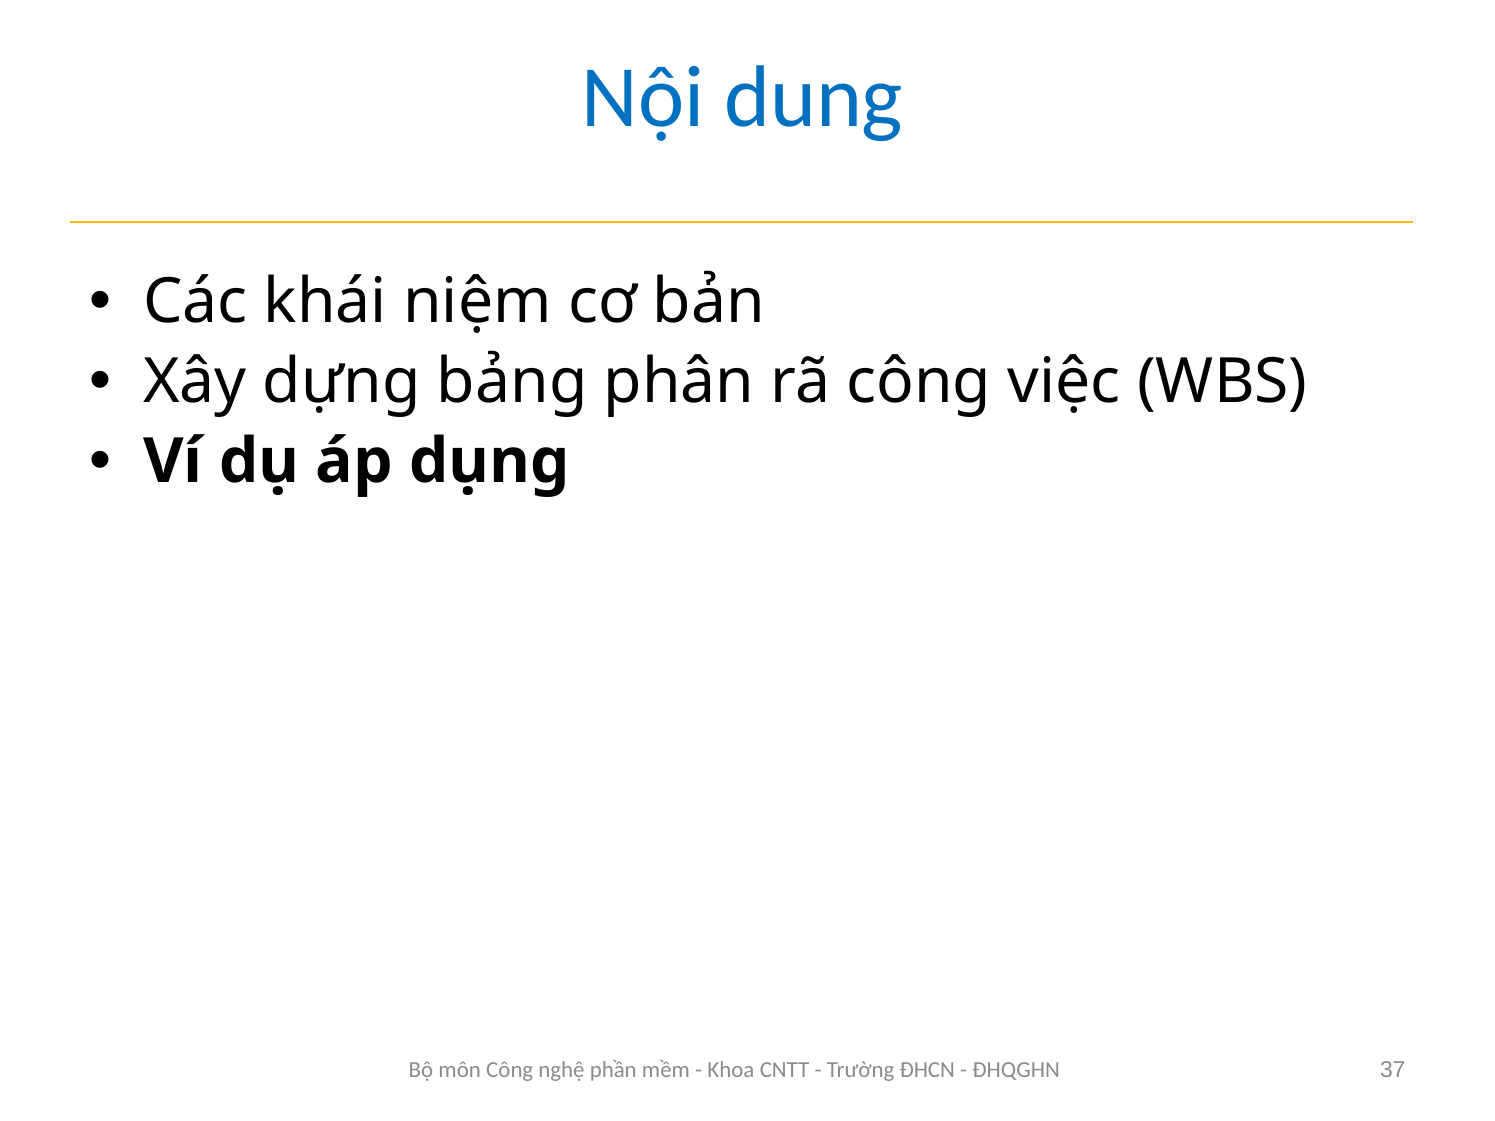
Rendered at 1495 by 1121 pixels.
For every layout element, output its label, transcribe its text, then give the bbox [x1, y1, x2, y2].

slide_number 37 [1071, 1038, 1420, 1099]
footer Bộ môn Công nghệ phần mềm - Khoa CNTT - Trường ĐHCN - ĐHQGHN [372, 1038, 1071, 1099]
title Nội dung [69, 0, 1416, 185]
list Các khái niệm cơ bản Xây dựng bảng phân rã công việc (WBS) Ví dụ áp dụng [74, 261, 1421, 1002]
